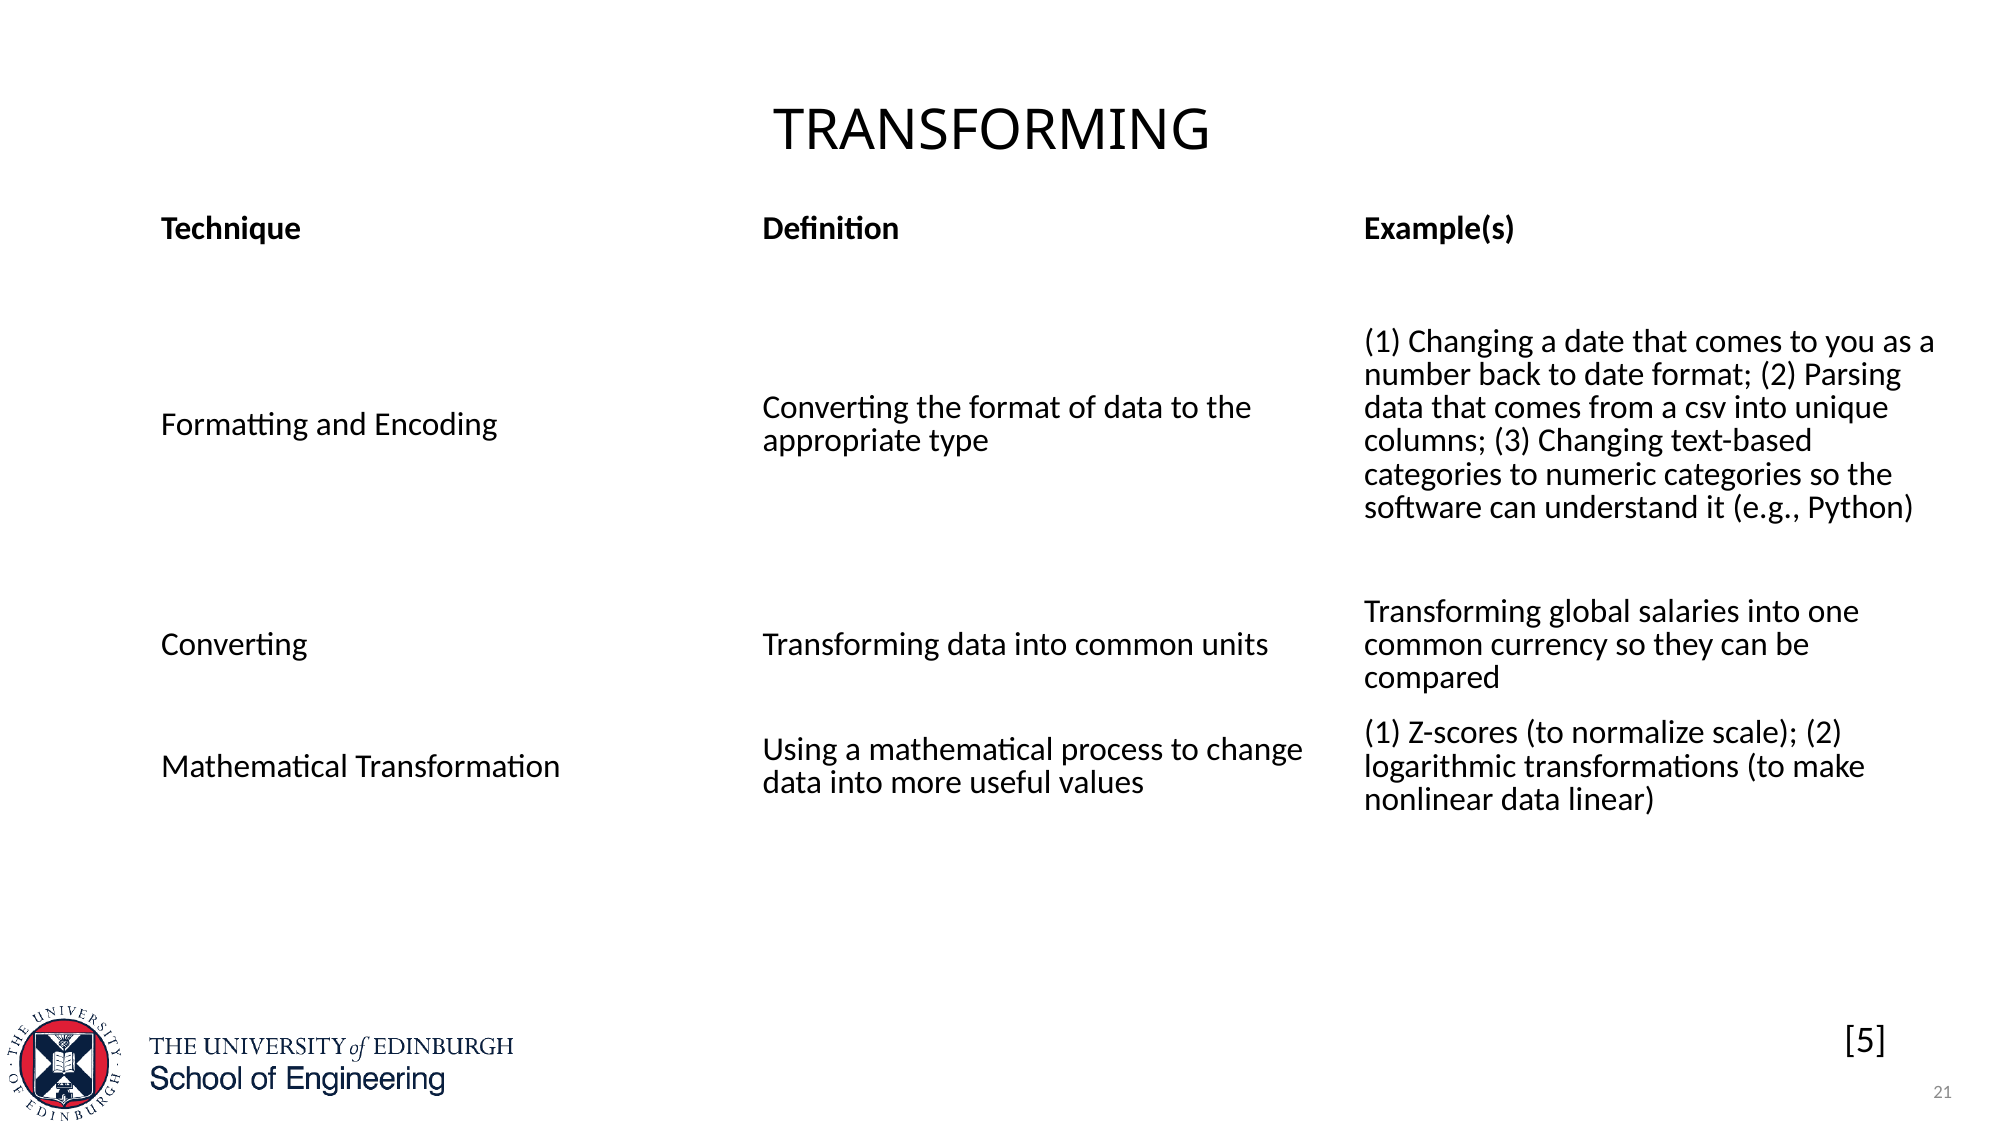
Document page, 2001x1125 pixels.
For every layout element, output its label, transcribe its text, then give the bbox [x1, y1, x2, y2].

table_cell Converting the format of data to the appropriate type [751, 267, 1353, 587]
table_cell Using a mathematical process to change data into more useful values [751, 708, 1353, 829]
table_header Definition [751, 195, 1353, 267]
table_header Technique [150, 195, 751, 267]
table_header Example(s) [1353, 195, 1954, 267]
table_cell Converting [150, 587, 751, 708]
title Transforming [97, 59, 1903, 196]
table_cell Mathematical Transformation [150, 708, 751, 829]
slide_number 21 [1894, 1061, 1968, 1121]
table_cell Formatting and Encoding [150, 267, 751, 587]
table_cell Transforming data into common units [751, 587, 1353, 708]
table_cell Transforming global salaries into one common currency so they can be compared [1353, 587, 1954, 708]
table_cell (1) Changing a date that comes to you as a number back to date format; (2) Parsing data that comes from a csv into unique columns; (3) Changing text-based categories to numeric categories so the software can understand it (e.g., Python) [1353, 267, 1954, 587]
table_cell (1) Z-scores (to normalize scale); (2) logarithmic transformations (to make nonlinear data linear) [1353, 708, 1954, 829]
picture [7, 1006, 513, 1121]
text_box [5] [1829, 1007, 1903, 1068]
